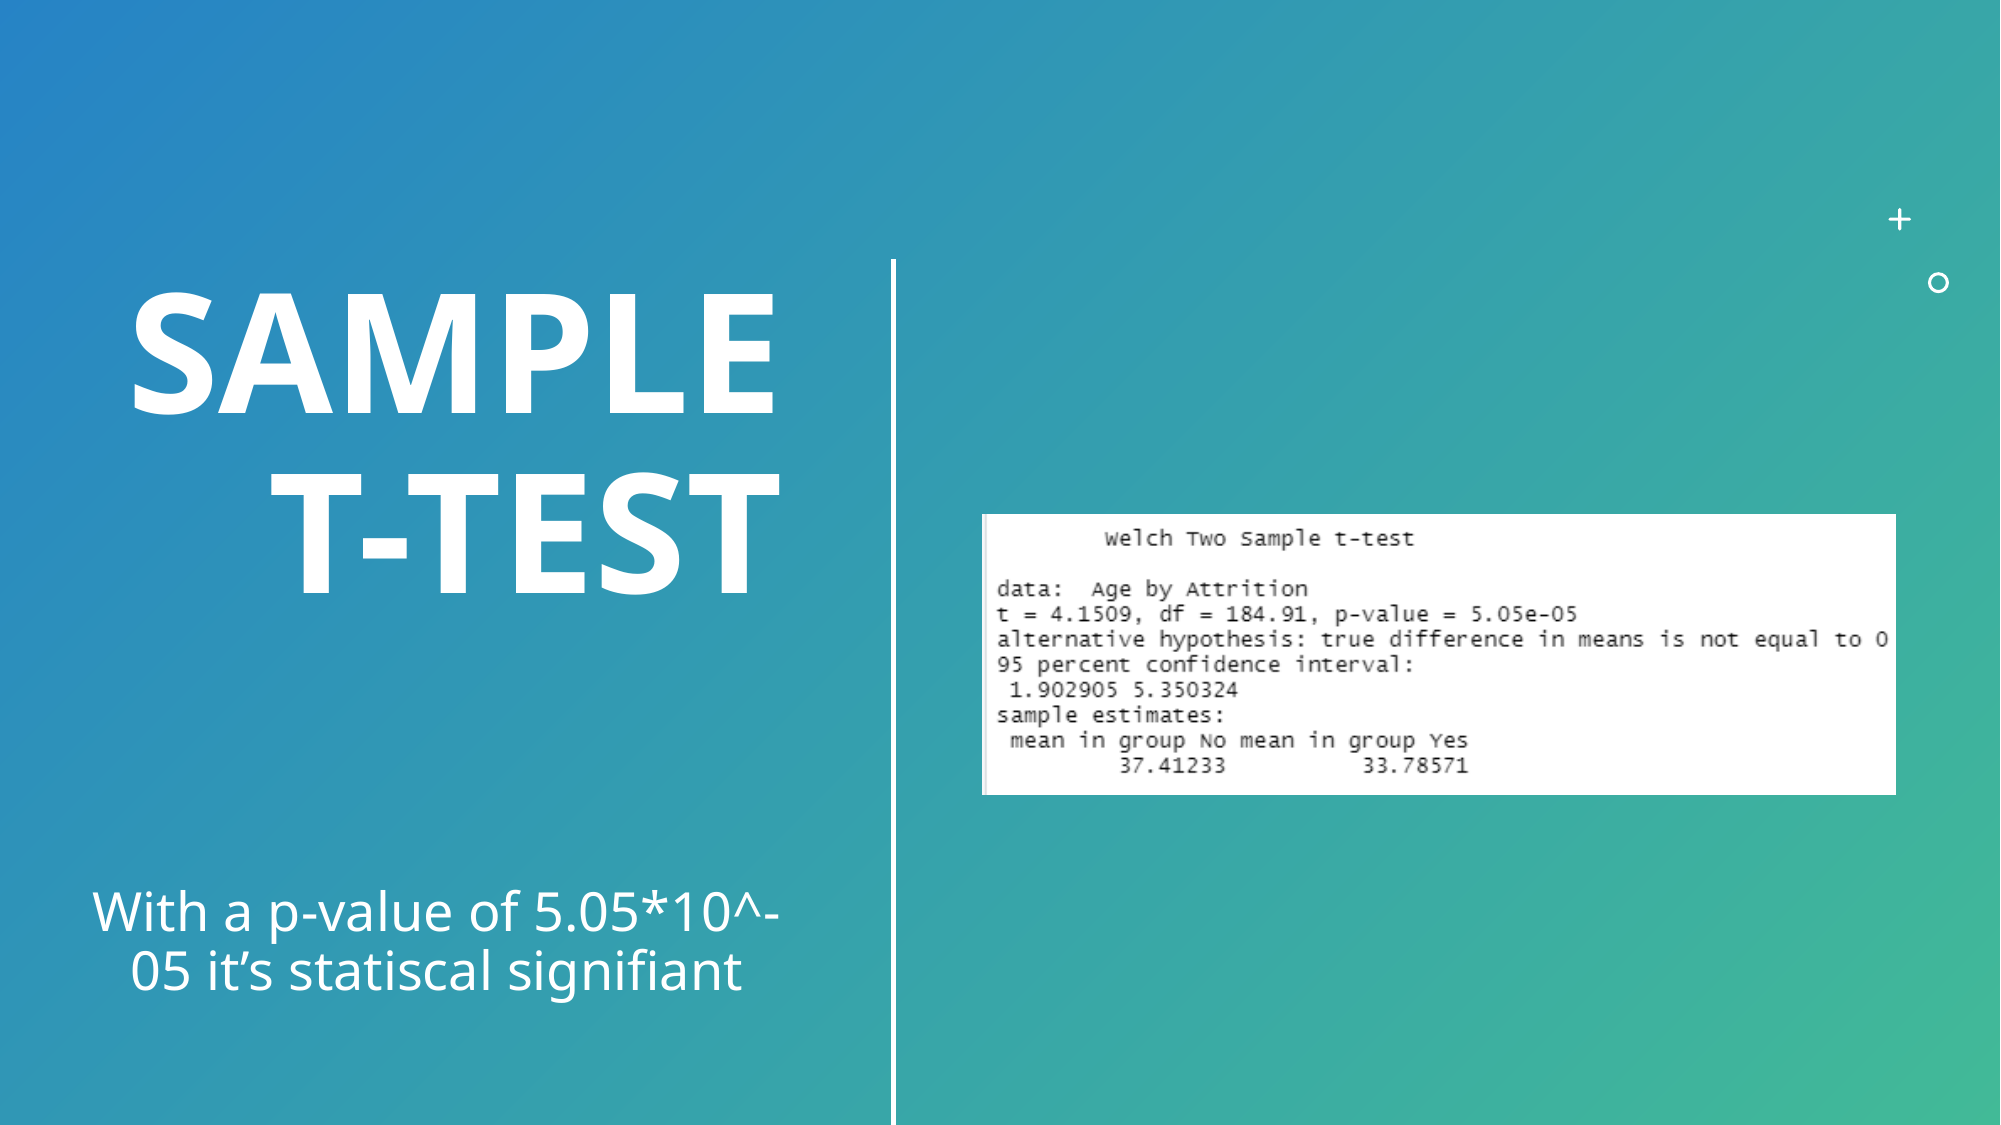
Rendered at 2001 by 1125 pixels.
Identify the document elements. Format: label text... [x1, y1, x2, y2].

text_box [1927, 272, 1949, 294]
subtitle With a p-value of 5.05*10^-05 it’s statiscal signifiant [75, 877, 799, 1047]
text_box [1888, 207, 1912, 231]
picture [981, 513, 1896, 795]
title Sample t-test [75, 262, 799, 858]
text_box [0, 0, 2000, 1125]
